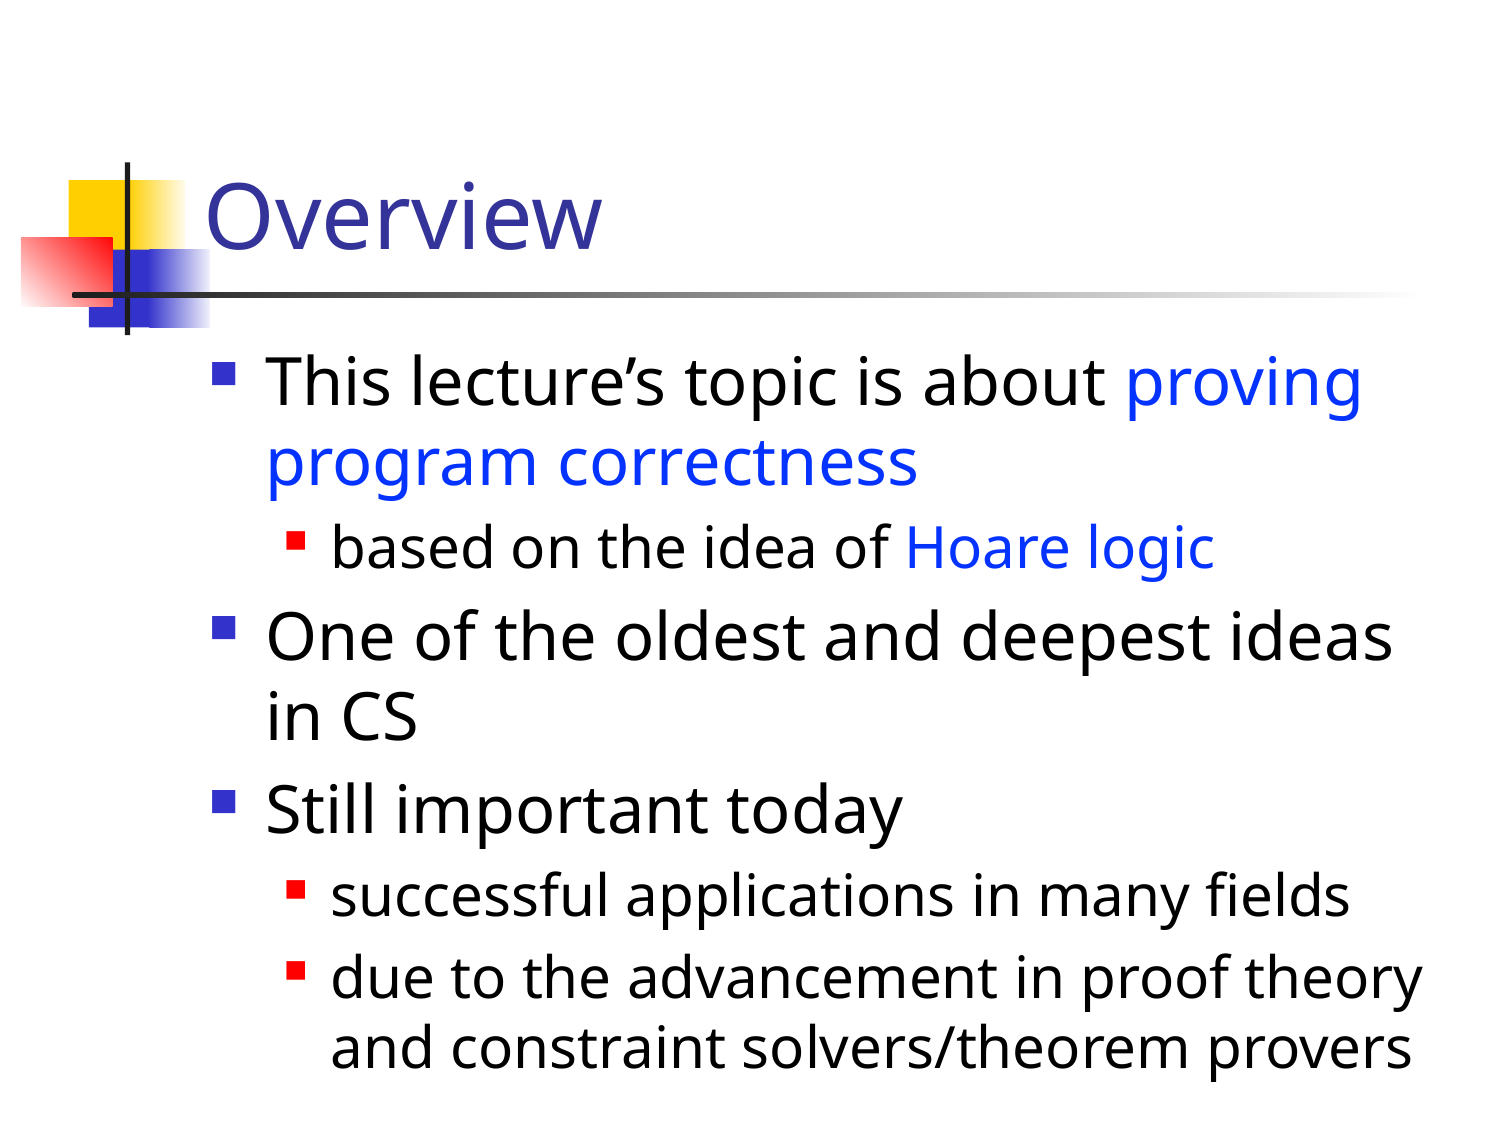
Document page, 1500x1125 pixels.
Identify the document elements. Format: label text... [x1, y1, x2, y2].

list This lecture’s topic is about proving program correctness based on the idea of Hoare logic One of the oldest and deepest ideas in CS Still important today successful applications in many fields due to the advancement in proof theory and constraint solvers/theorem provers [193, 331, 1469, 1006]
title Overview [188, 35, 1468, 275]
